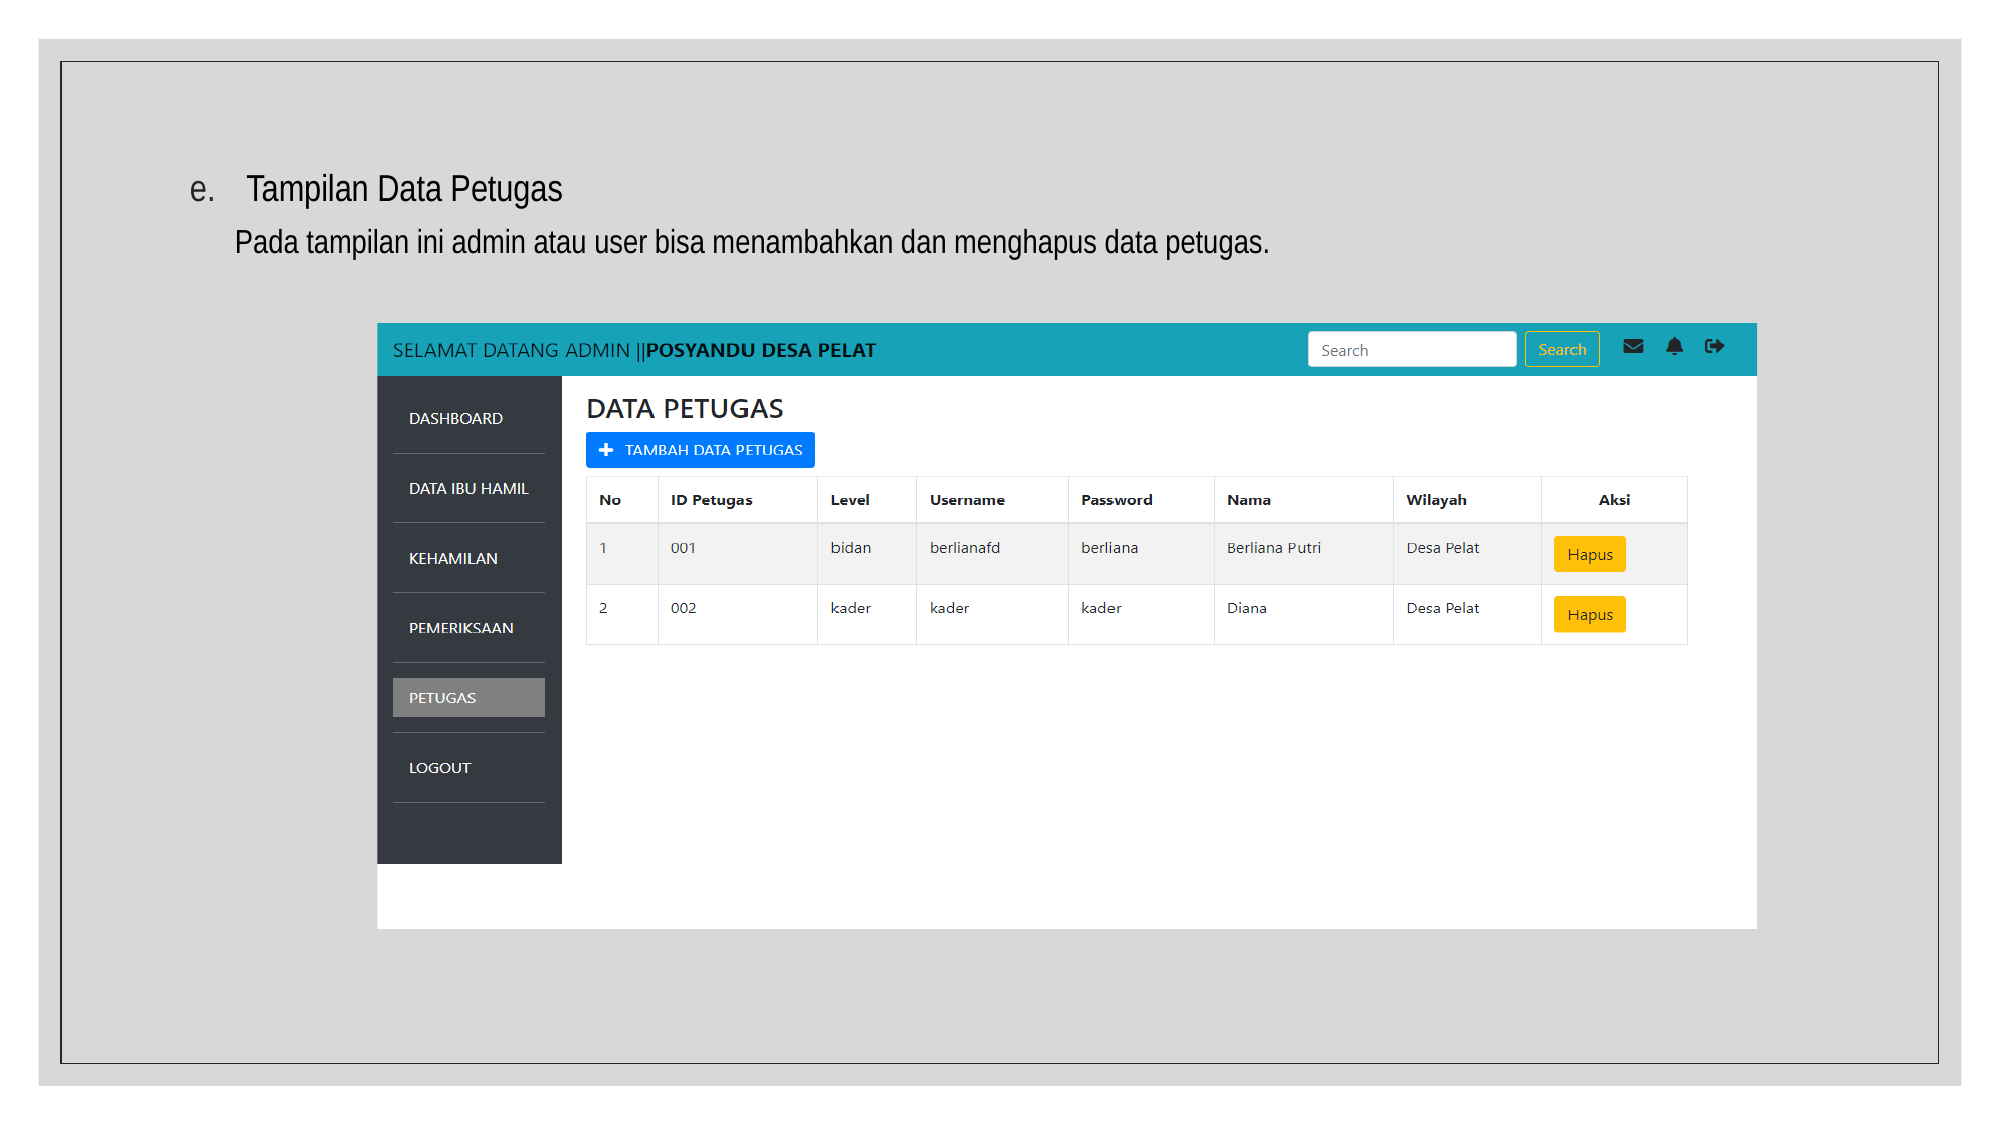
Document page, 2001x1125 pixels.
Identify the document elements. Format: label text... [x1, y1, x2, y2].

list Tampilan Data Petugas Pada tampilan ini admin atau user bisa menambahkan dan menghapus data petugas. [174, 152, 1825, 977]
picture [377, 323, 1758, 929]
